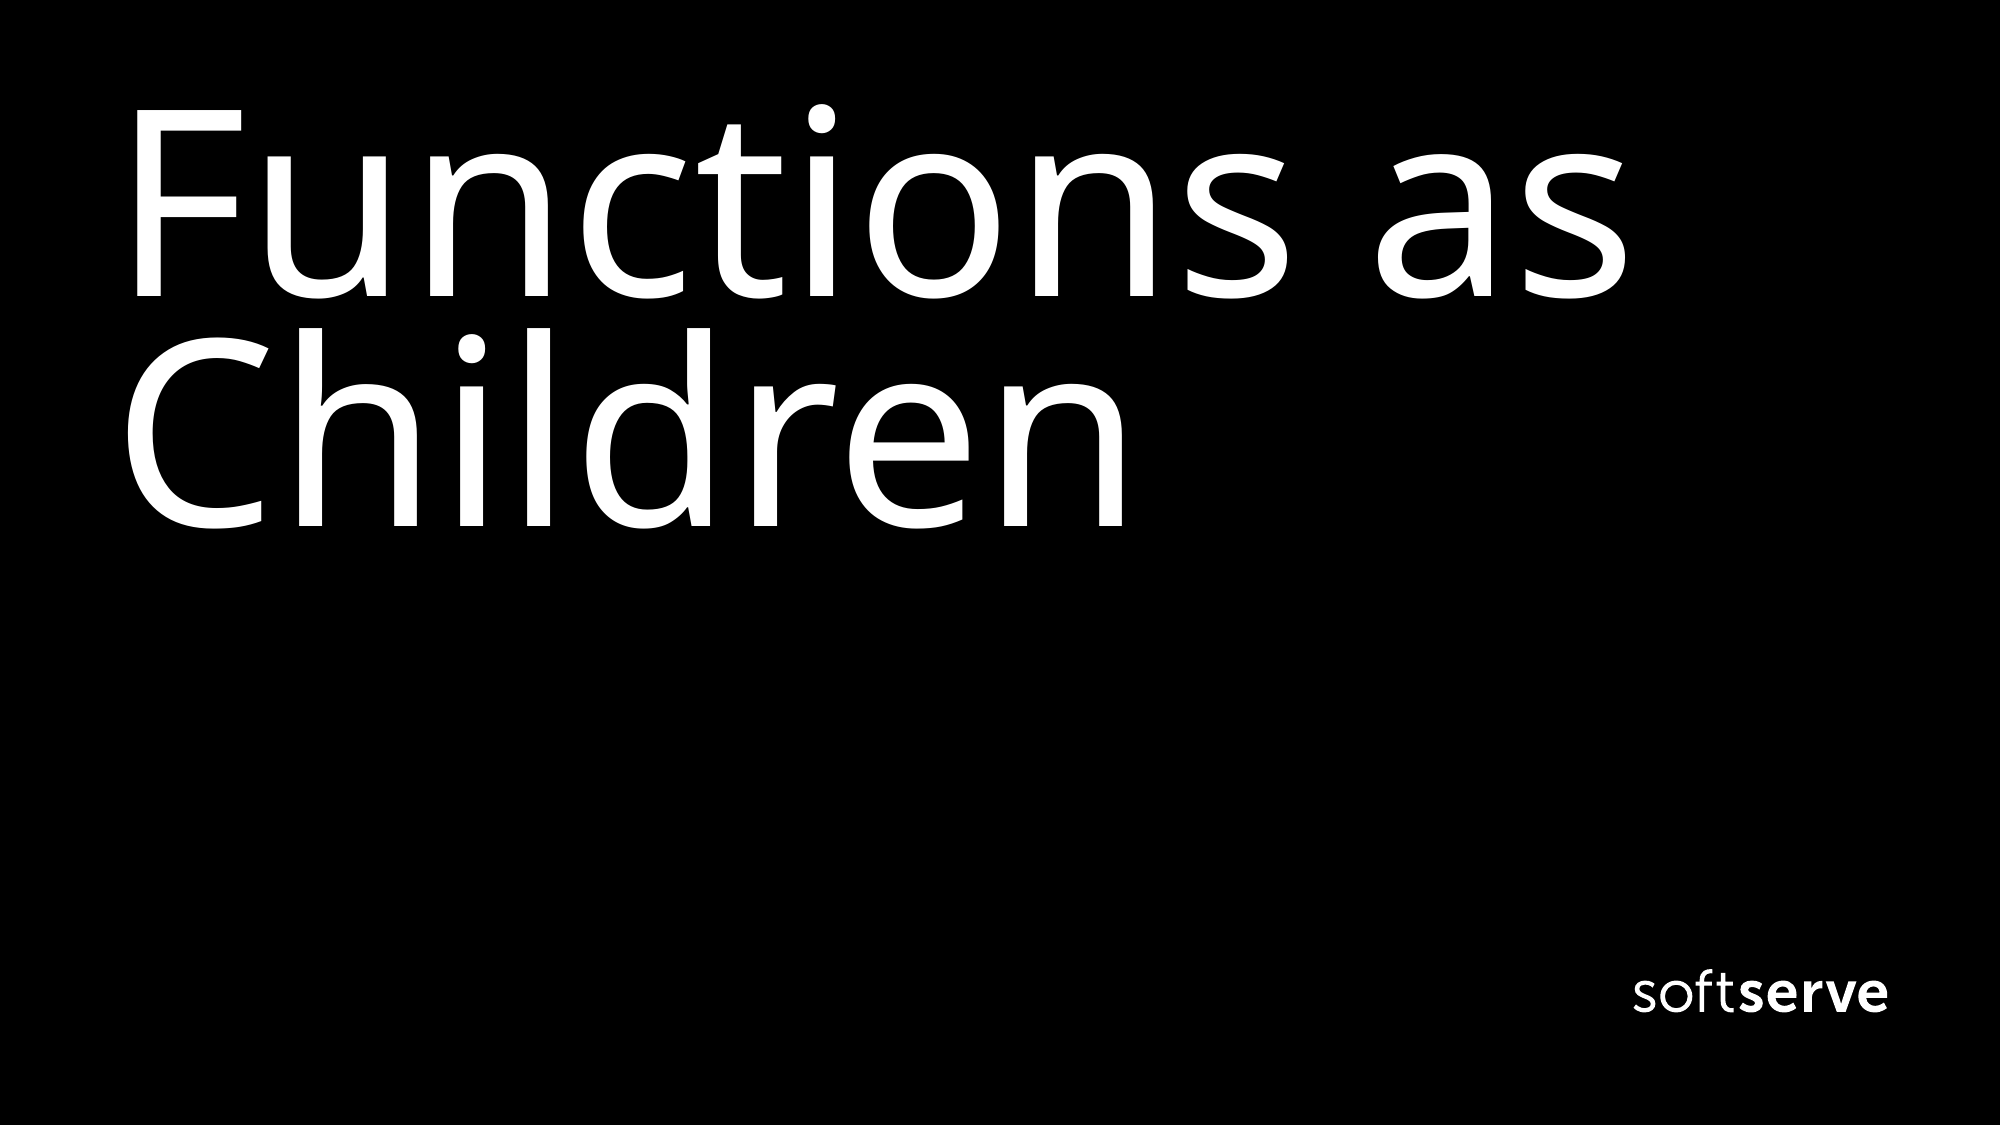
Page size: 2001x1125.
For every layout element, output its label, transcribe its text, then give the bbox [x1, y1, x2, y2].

text_box Functions as Children [112, 112, 1888, 900]
